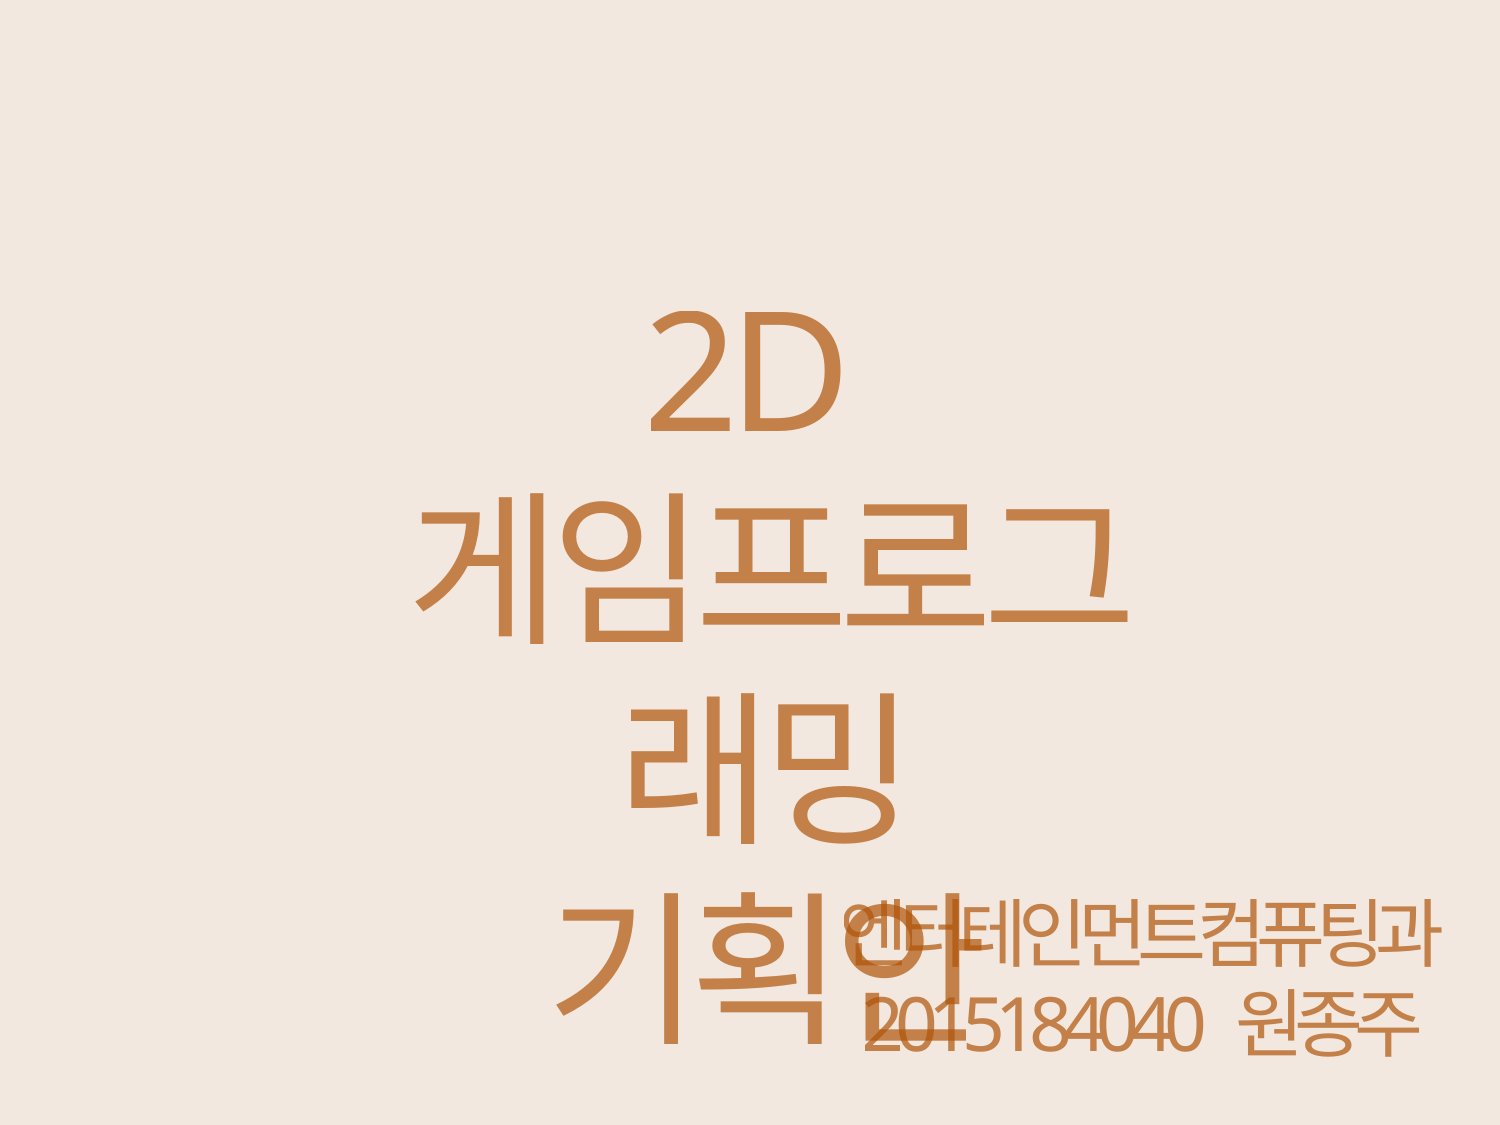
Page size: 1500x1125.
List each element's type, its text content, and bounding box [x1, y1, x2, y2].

text_box 엔터테인먼트컴퓨팅과 2015184040 원종주 [808, 878, 1477, 1074]
text_box 2D게임프로그래밍 기획안 [363, 257, 1172, 1073]
